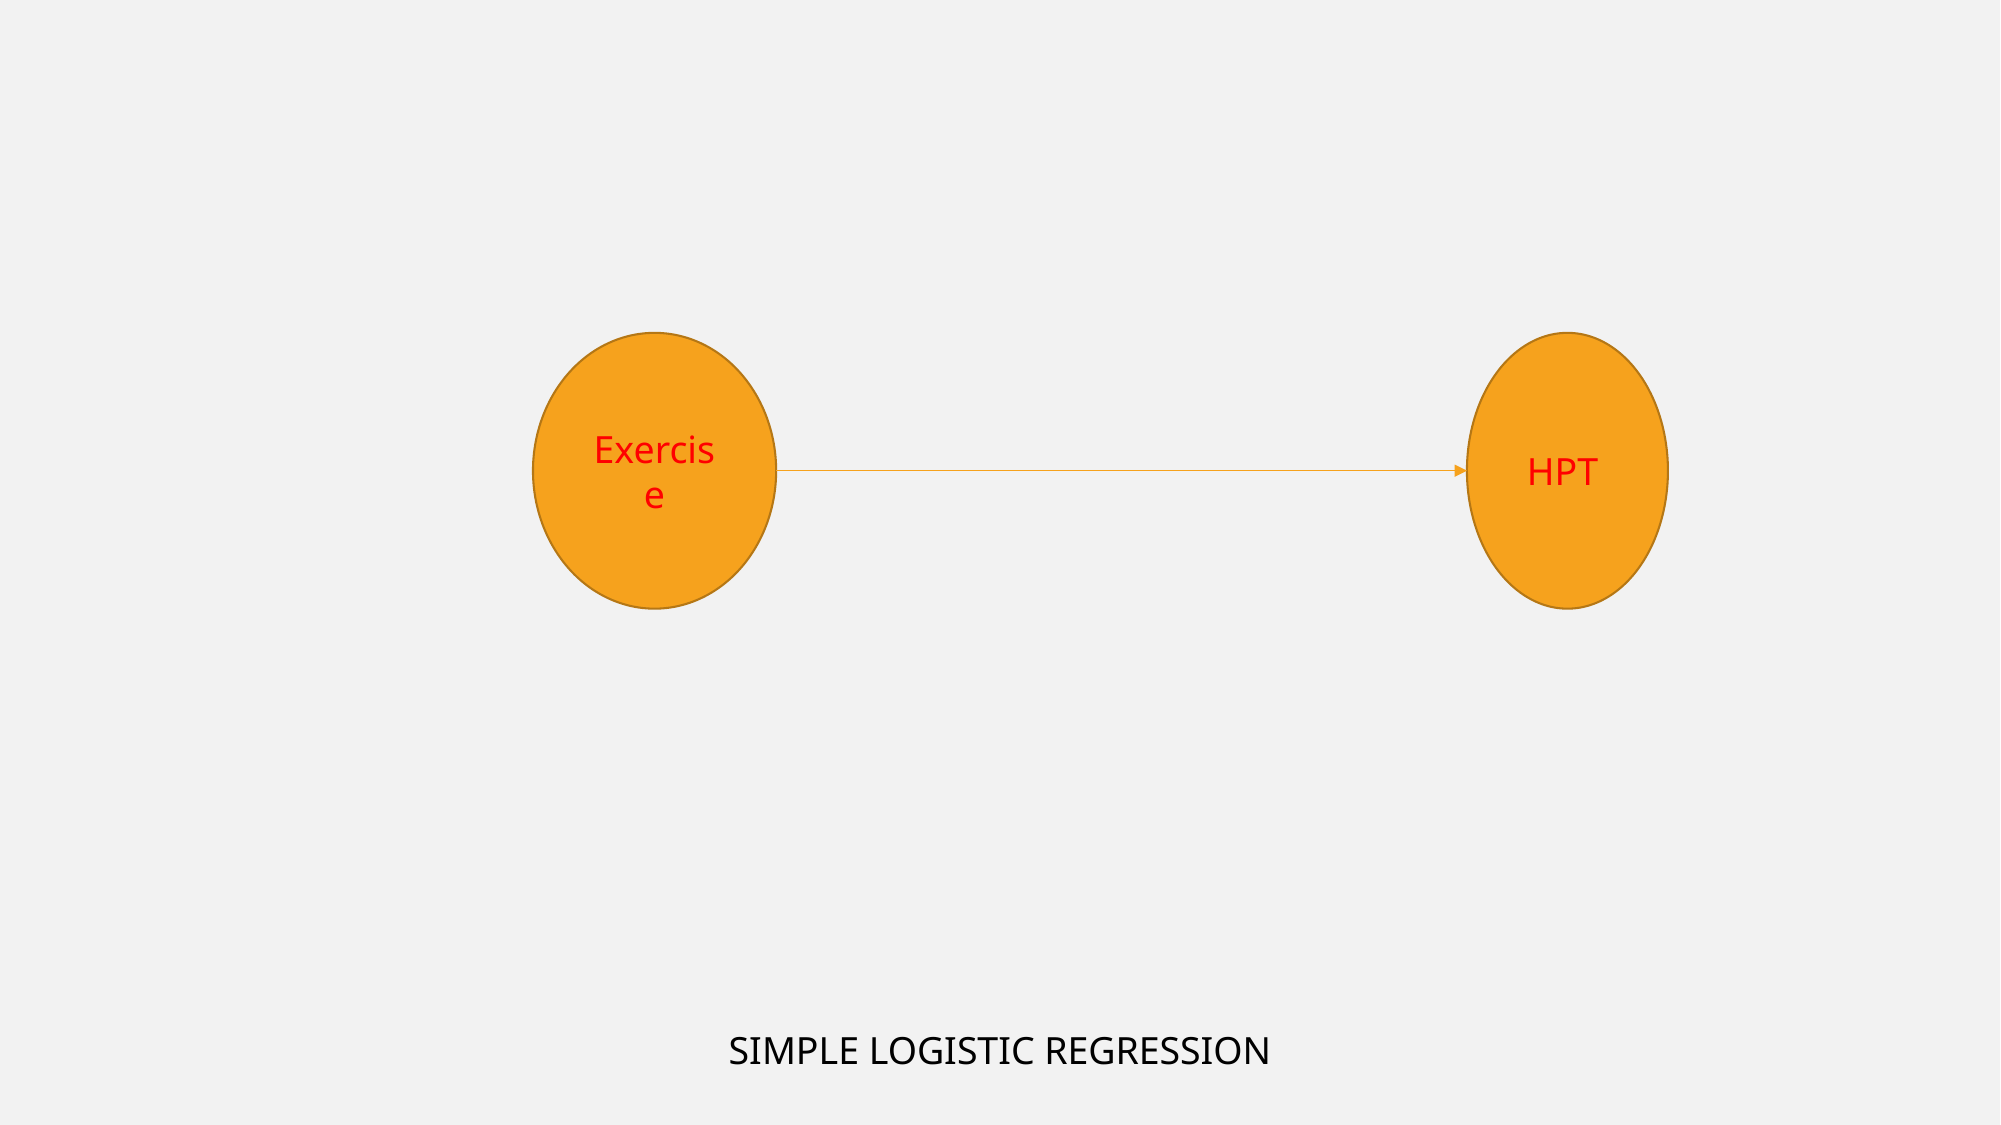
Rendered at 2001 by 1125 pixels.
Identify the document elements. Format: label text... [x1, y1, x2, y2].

text_box HPT [1465, 331, 1669, 610]
text_box SIMPLE LOGISTIC REGRESSION [713, 1019, 1287, 1080]
text_box Exercise [531, 331, 778, 610]
